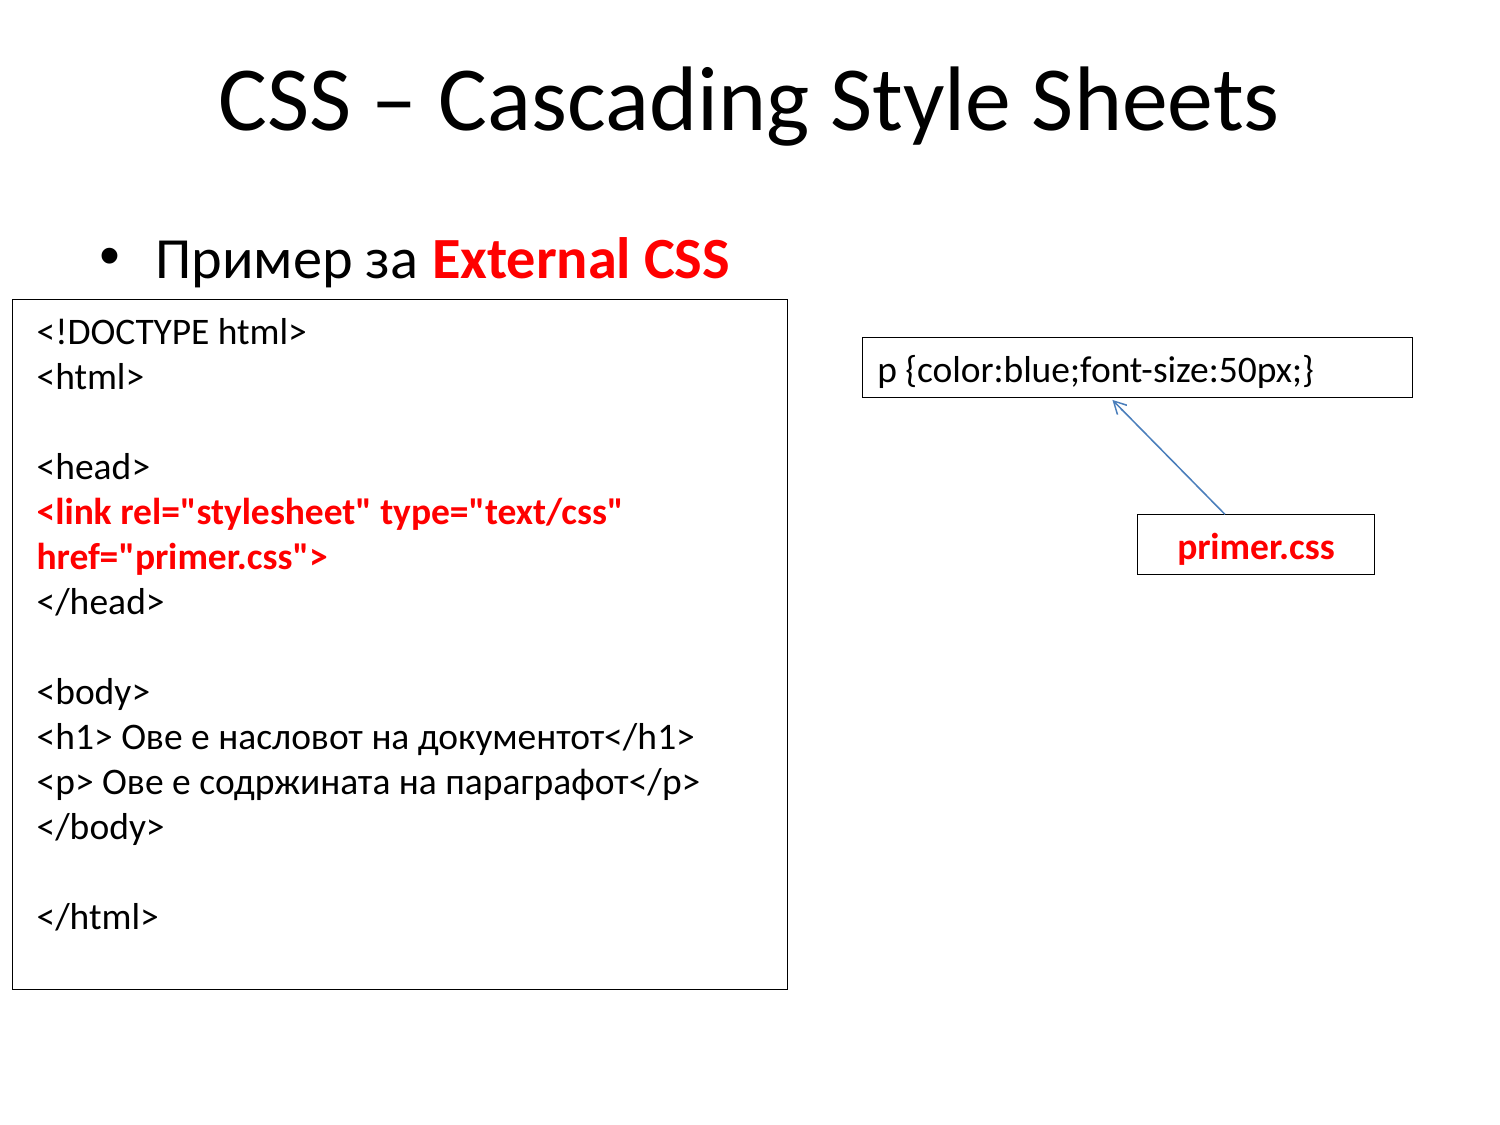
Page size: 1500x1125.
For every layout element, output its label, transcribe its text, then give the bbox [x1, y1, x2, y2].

text_box primer.css [1137, 514, 1375, 575]
text_box <!DOCTYPE html> <html> <head> <link rel="stylesheet" type="text/css" href="primer.css"> </head> <body> <h1> Ове е насловот на документот</h1> <p> Ове е содржината на параграфот</p> </body> </html> [12, 299, 788, 990]
list Пример за External CSS [75, 212, 1425, 300]
title CSS – Cascading Style Sheets [75, 0, 1425, 188]
text_box p {color:blue;font-size:50px;} [862, 337, 1413, 398]
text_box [1112, 399, 1226, 515]
